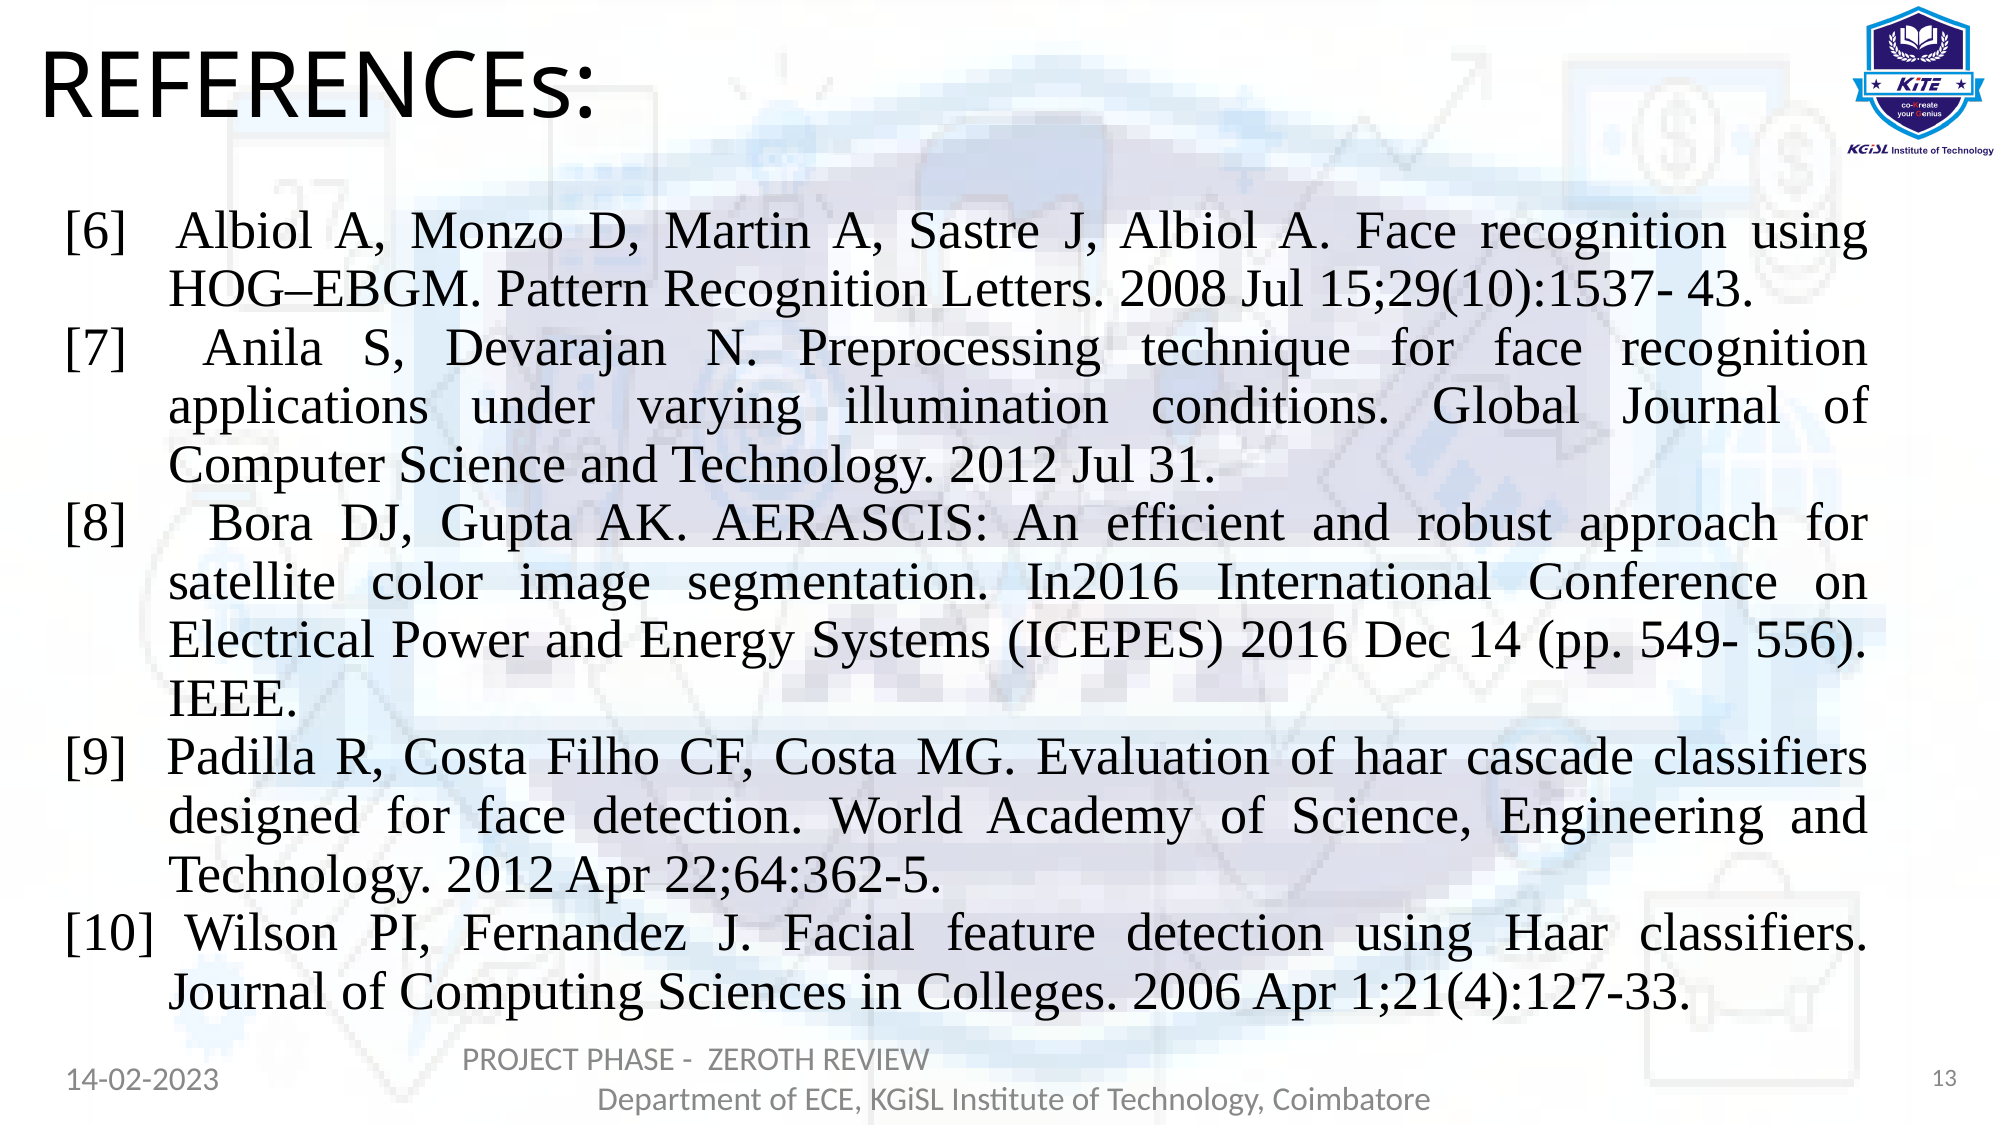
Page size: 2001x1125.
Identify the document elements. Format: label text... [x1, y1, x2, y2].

picture [1846, 0, 2000, 165]
title REFERENCEs: [22, 18, 1748, 157]
list [6] Albiol A, Monzo D, Martin A, Sastre J, Albiol A. Face recognition using HOG–EBGM. Pattern Recognition Letters. 2008 Jul 15;29(10):1537- 43. [7] Anila S, Devarajan N. Preprocessing technique for face recognition applications under varying illumination conditions. Global Journal of Computer Science and Technology. 2012 Jul 31. [8] Bora DJ, Gupta AK. AERASCIS: An efficient and robust approach for satellite color image segmentation. In2016 International Conference on Electrical Power and Energy Systems (ICEPES) 2016 Dec 14 (pp. 549- 556). IEEE. [9] Padilla R, Costa Filho CF, Costa MG. Evaluation of haar cascade classifiers designed for face detection. World Academy of Science, Engineering and Technology. 2012 Apr 22;64:362-5. [10] Wilson PI, Fernandez J. Facial feature detection using Haar classifiers. Journal of Computing Sciences in Colleges. 2006 Apr 1;21(4):127-33. [49, 193, 1887, 1075]
slide_number 13 [1880, 1046, 1973, 1107]
footer PROJECT PHASE - ZEROTH REVIEW Department of ECE, KGiSL Institute of Technology, Coimbatore [444, 1047, 1555, 1108]
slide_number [49, 1047, 268, 1108]
